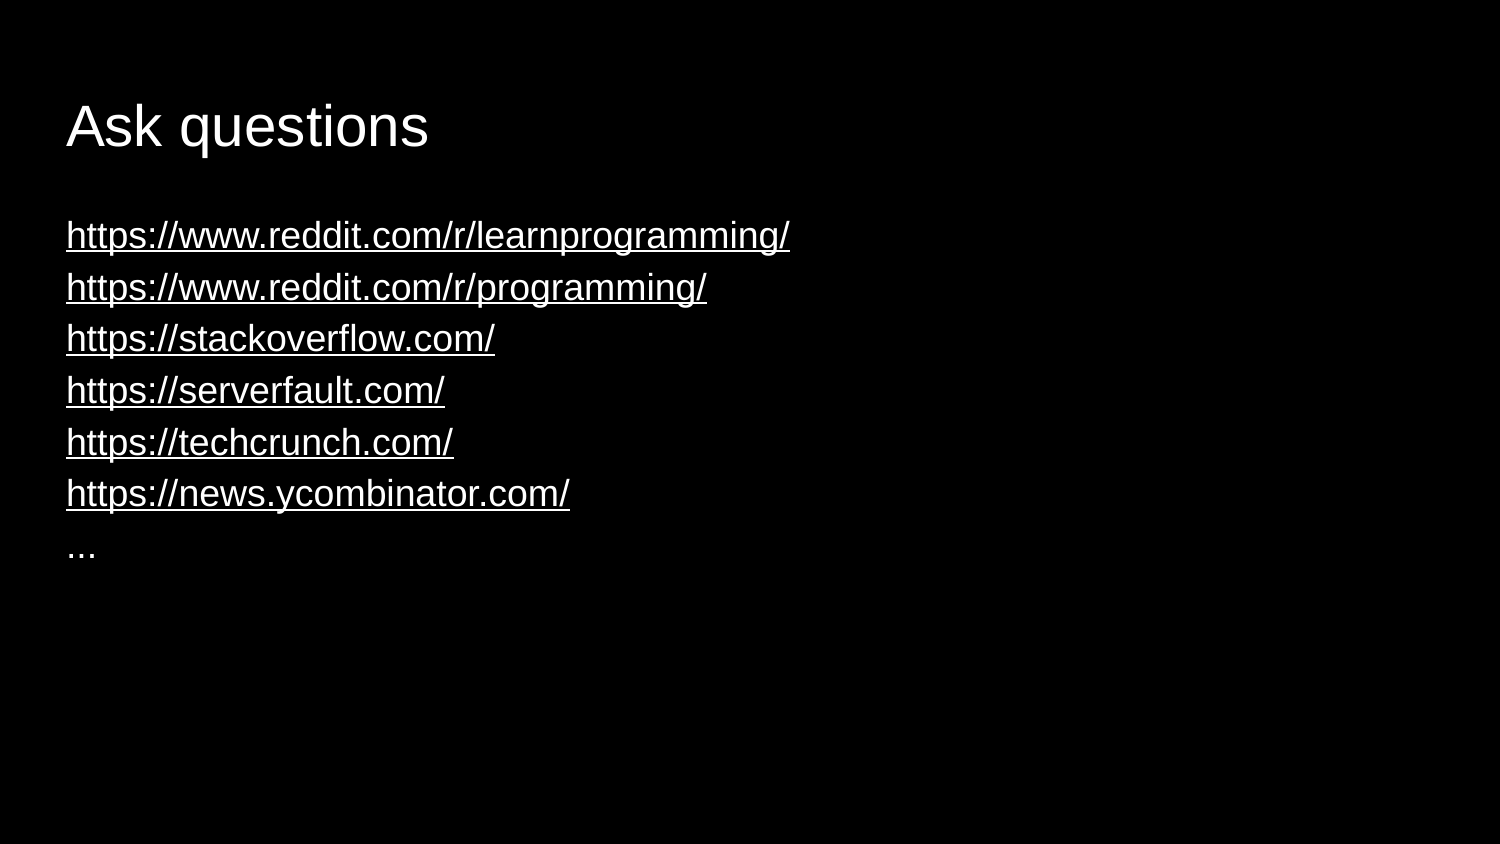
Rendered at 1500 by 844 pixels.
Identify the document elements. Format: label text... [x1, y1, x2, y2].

list https://www.reddit.com/r/learnprogramming/ https://www.reddit.com/r/programming/ https://stackoverflow.com/ https://serverfault.com/ https://techcrunch.com/ https://news.ycombinator.com/ ... [51, 189, 1449, 750]
title Ask questions [51, 72, 1449, 167]
